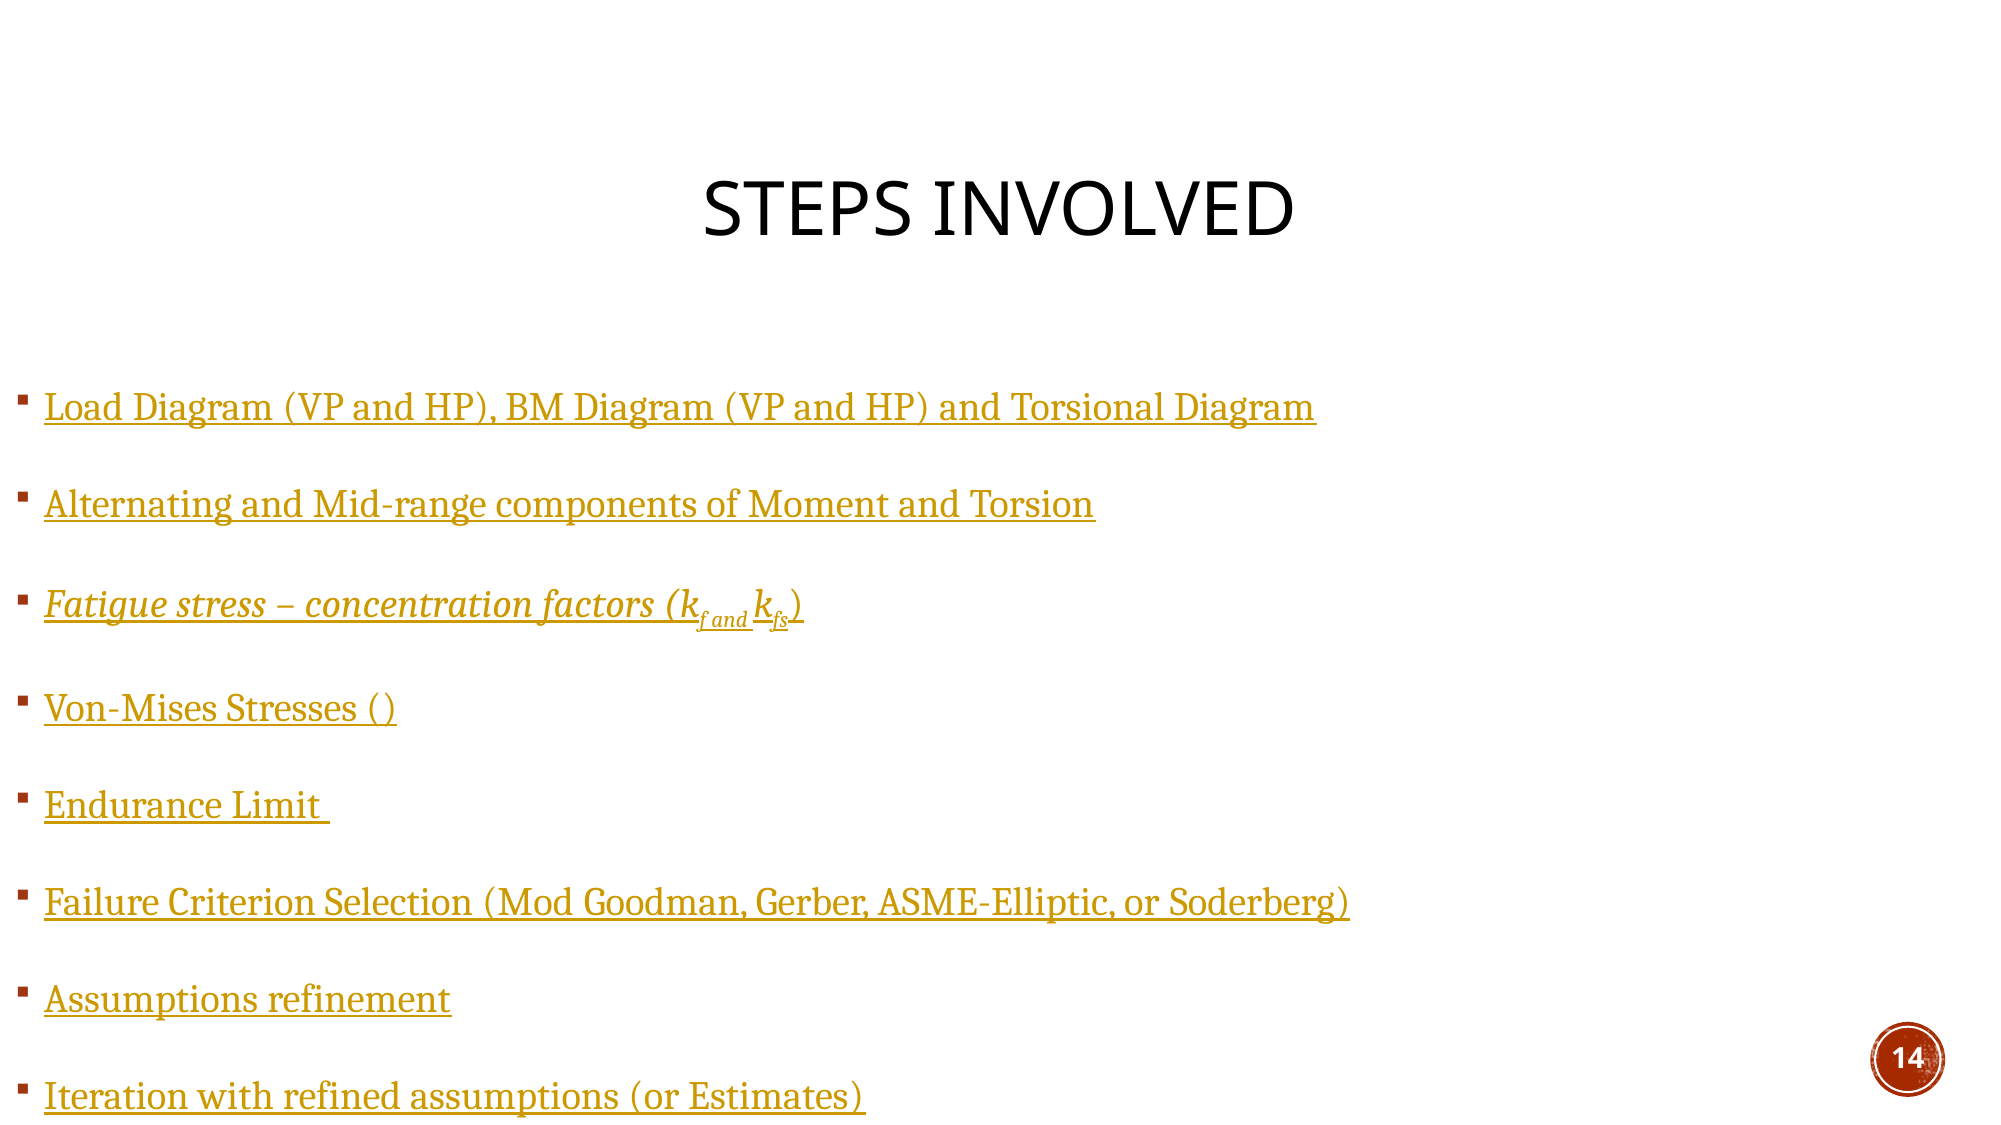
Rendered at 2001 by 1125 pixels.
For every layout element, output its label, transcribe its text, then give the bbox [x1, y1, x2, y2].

slide_number 14 [1855, 1028, 1961, 1089]
title STEPS INVOLVED [0, 79, 2000, 344]
